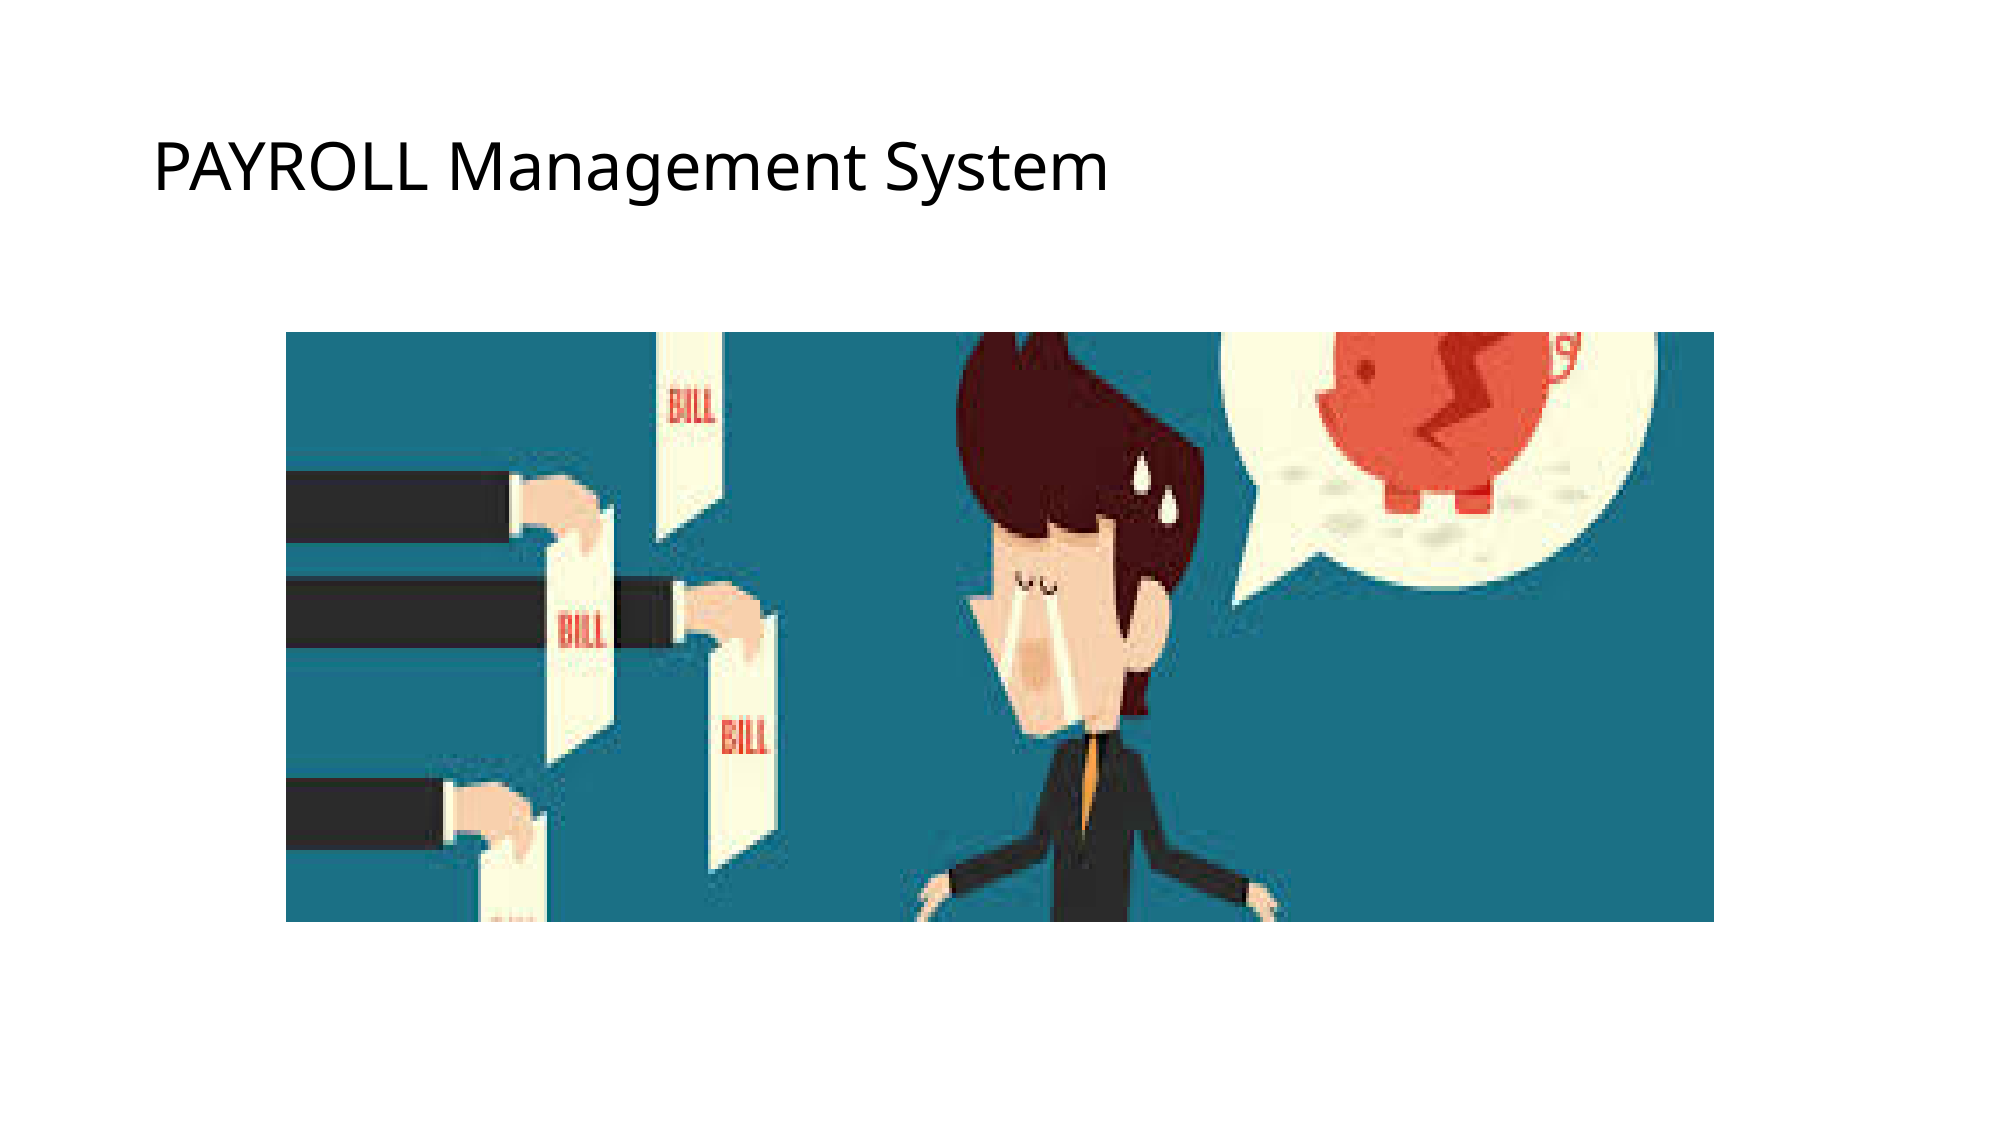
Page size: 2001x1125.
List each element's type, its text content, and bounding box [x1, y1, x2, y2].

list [286, 332, 1714, 922]
title PAYROLL Management System [137, 59, 1863, 278]
